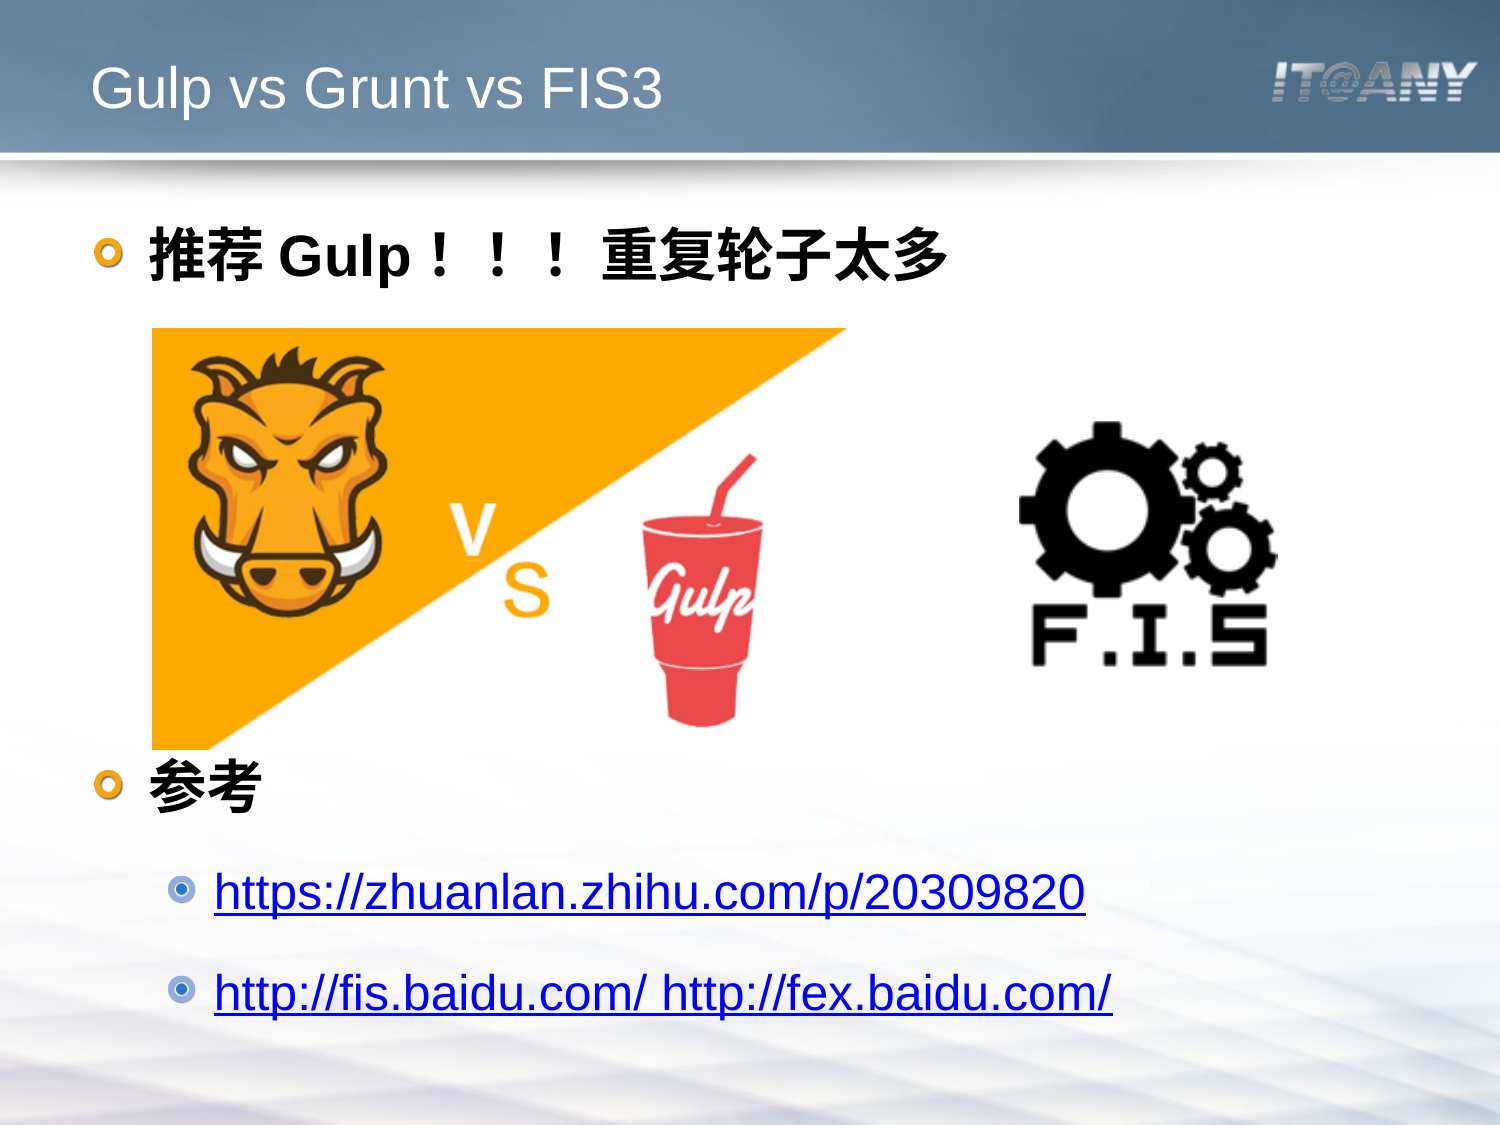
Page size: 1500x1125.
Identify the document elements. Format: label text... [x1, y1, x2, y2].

list 推荐Gulp！！！重复轮子太多 参考 https://zhuanlan.zhihu.com/p/20309820 http://fis.baidu.com/ http://fex.baidu.com/ [76, 175, 1407, 1091]
picture [0, 0, 1500, 1125]
title Gulp vs Grunt vs FIS3 [74, 33, 1426, 138]
